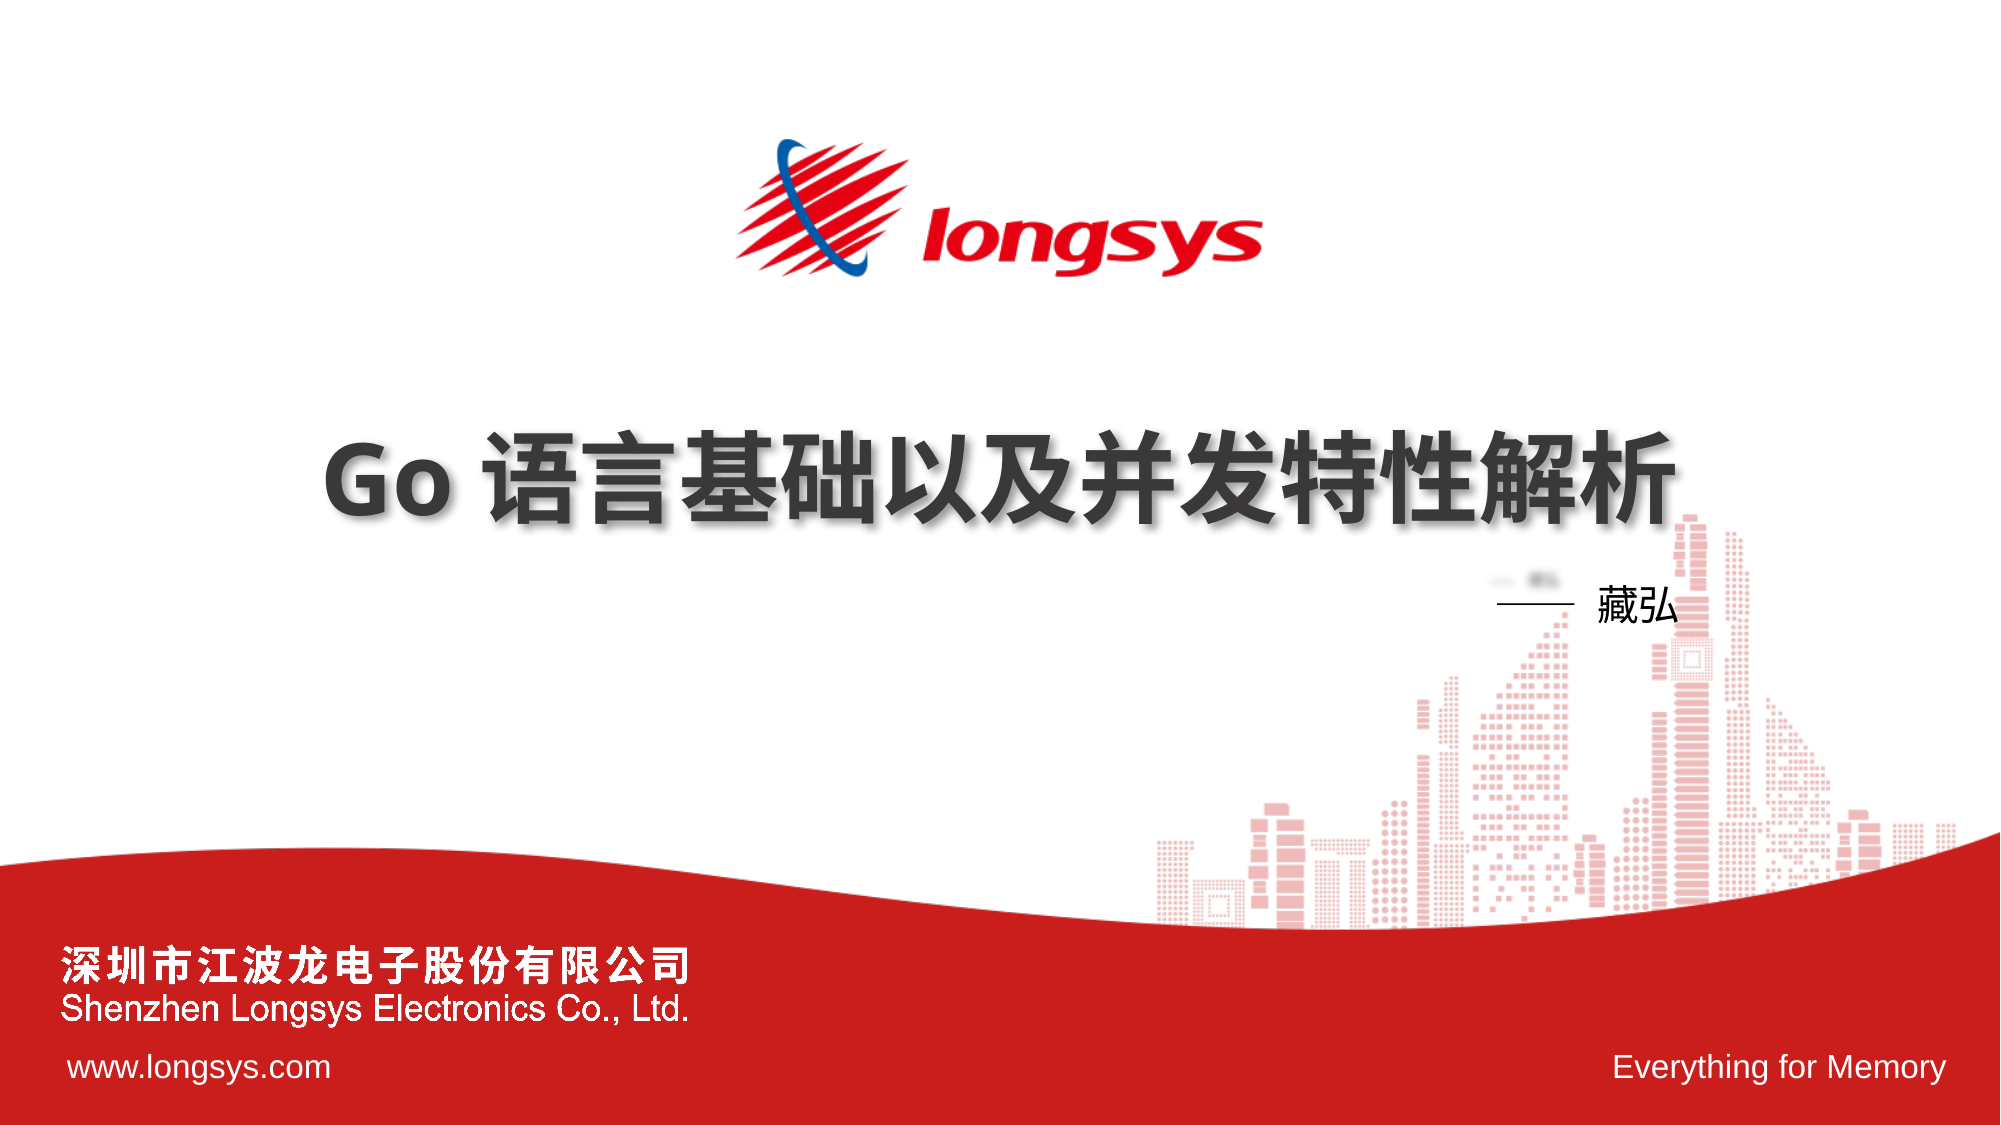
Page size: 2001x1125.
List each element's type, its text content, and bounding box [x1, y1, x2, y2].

picture [0, 0, 2000, 328]
title Go语言基础以及并发特性解析 [0, 328, 2000, 638]
picture [0, 638, 2000, 1125]
text_box —— 藏弘 [1479, 561, 1732, 637]
